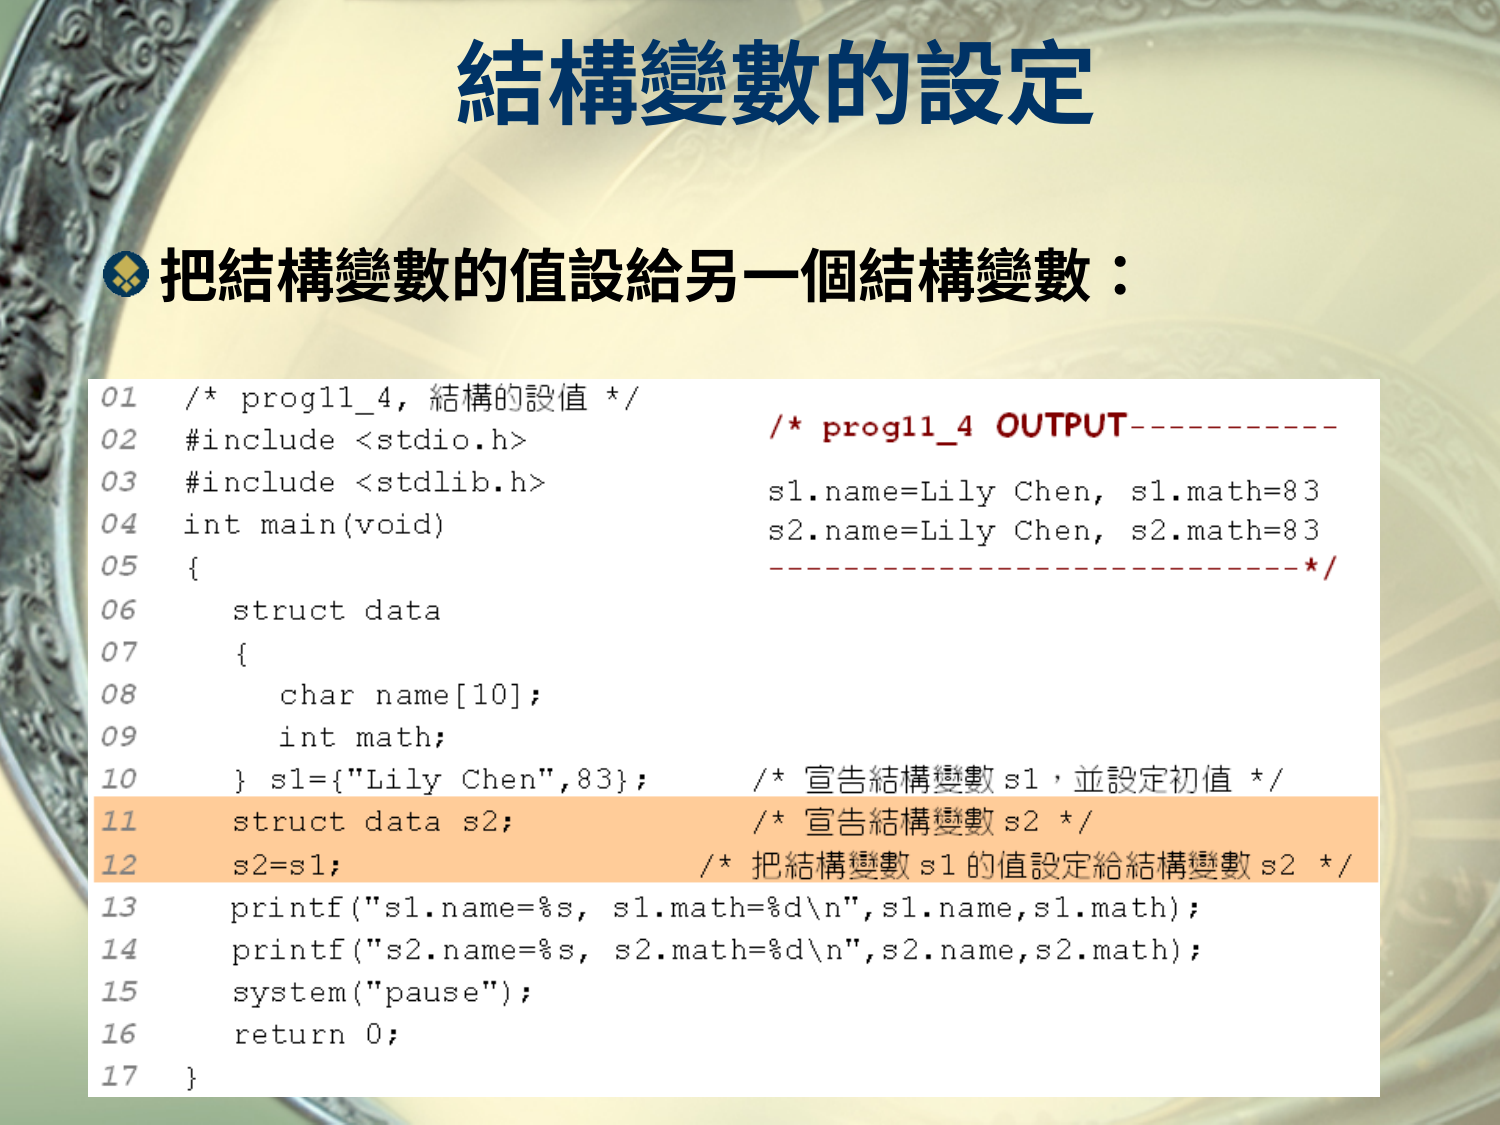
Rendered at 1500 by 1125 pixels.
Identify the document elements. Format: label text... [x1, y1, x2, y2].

title 結構變數的設定 [123, 31, 1451, 266]
picture [0, 0, 1500, 1125]
list 把結構變數的值設給另一個結構變數： [88, 231, 1414, 301]
